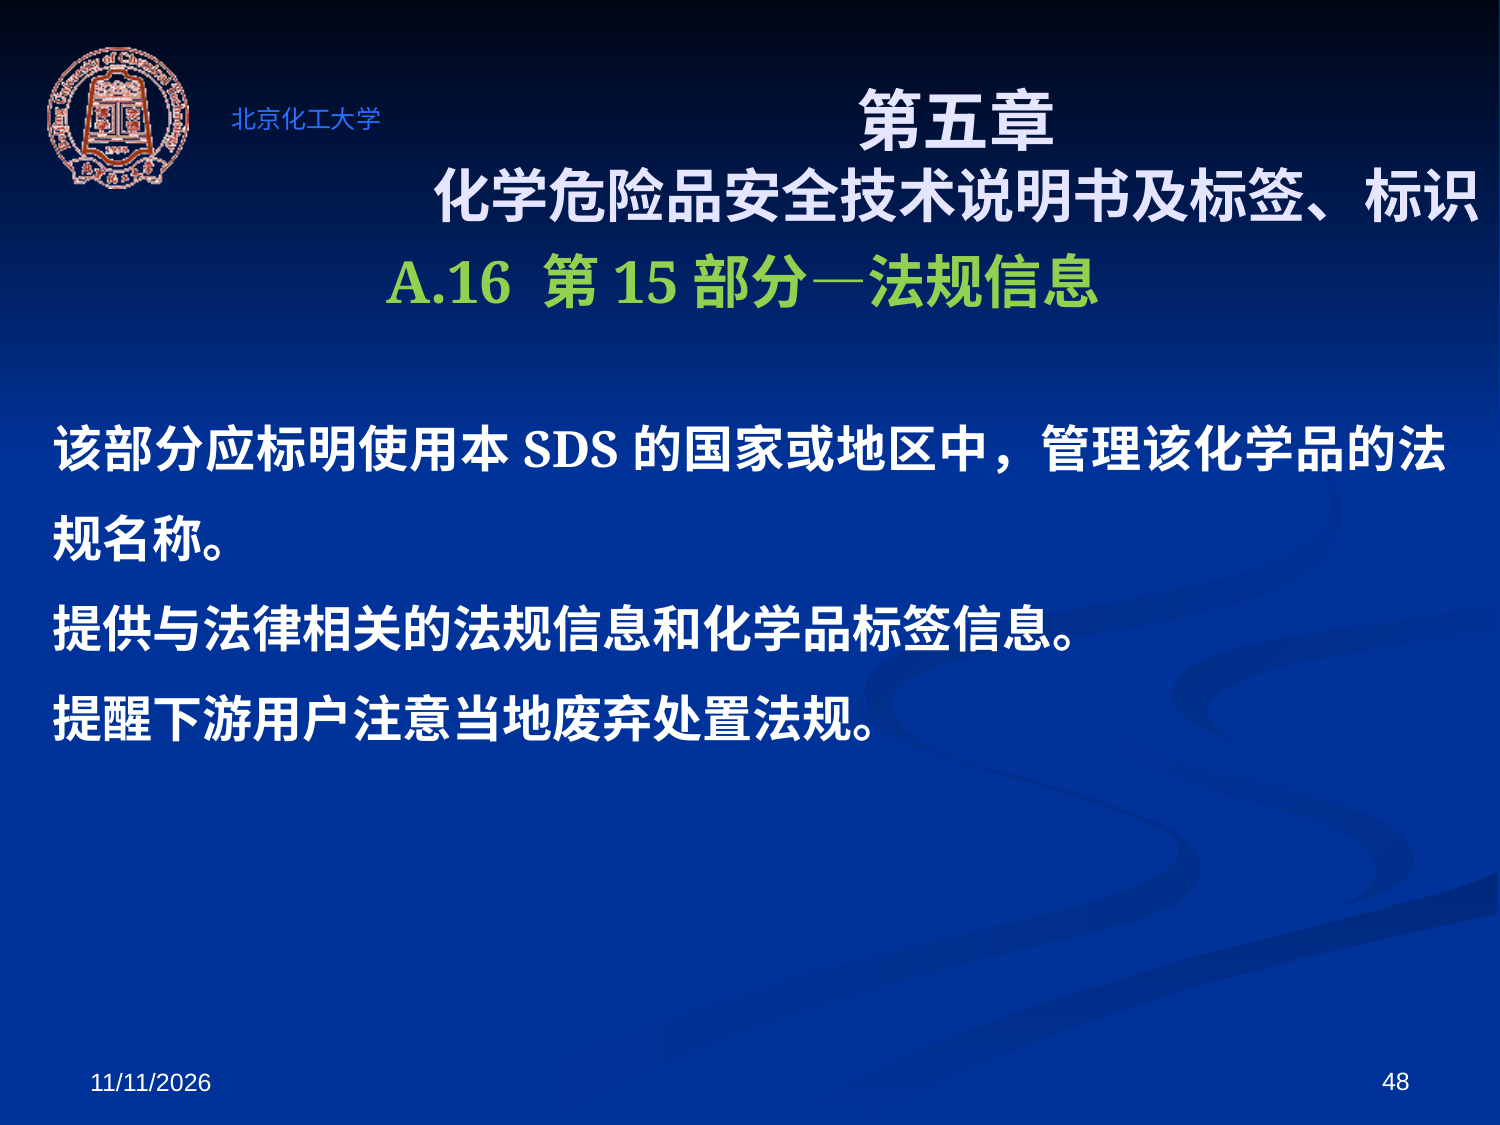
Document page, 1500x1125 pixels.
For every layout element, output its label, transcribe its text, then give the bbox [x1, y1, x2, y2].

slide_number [74, 1025, 426, 1104]
title 第五章 化学危险品安全技术说明书及标签、标识 [412, 44, 1500, 263]
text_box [24, 24, 413, 190]
slide_number 48 [1074, 1024, 1426, 1104]
text_box A.16 第15部分—法规信息 该部分应标明使用本SDS的国家或地区中，管理该化学品的法规名称。 提供与法律相关的法规信息和化学品标签信息。 提醒下游用户注意当地废弃处置法规。 [37, 237, 1463, 756]
